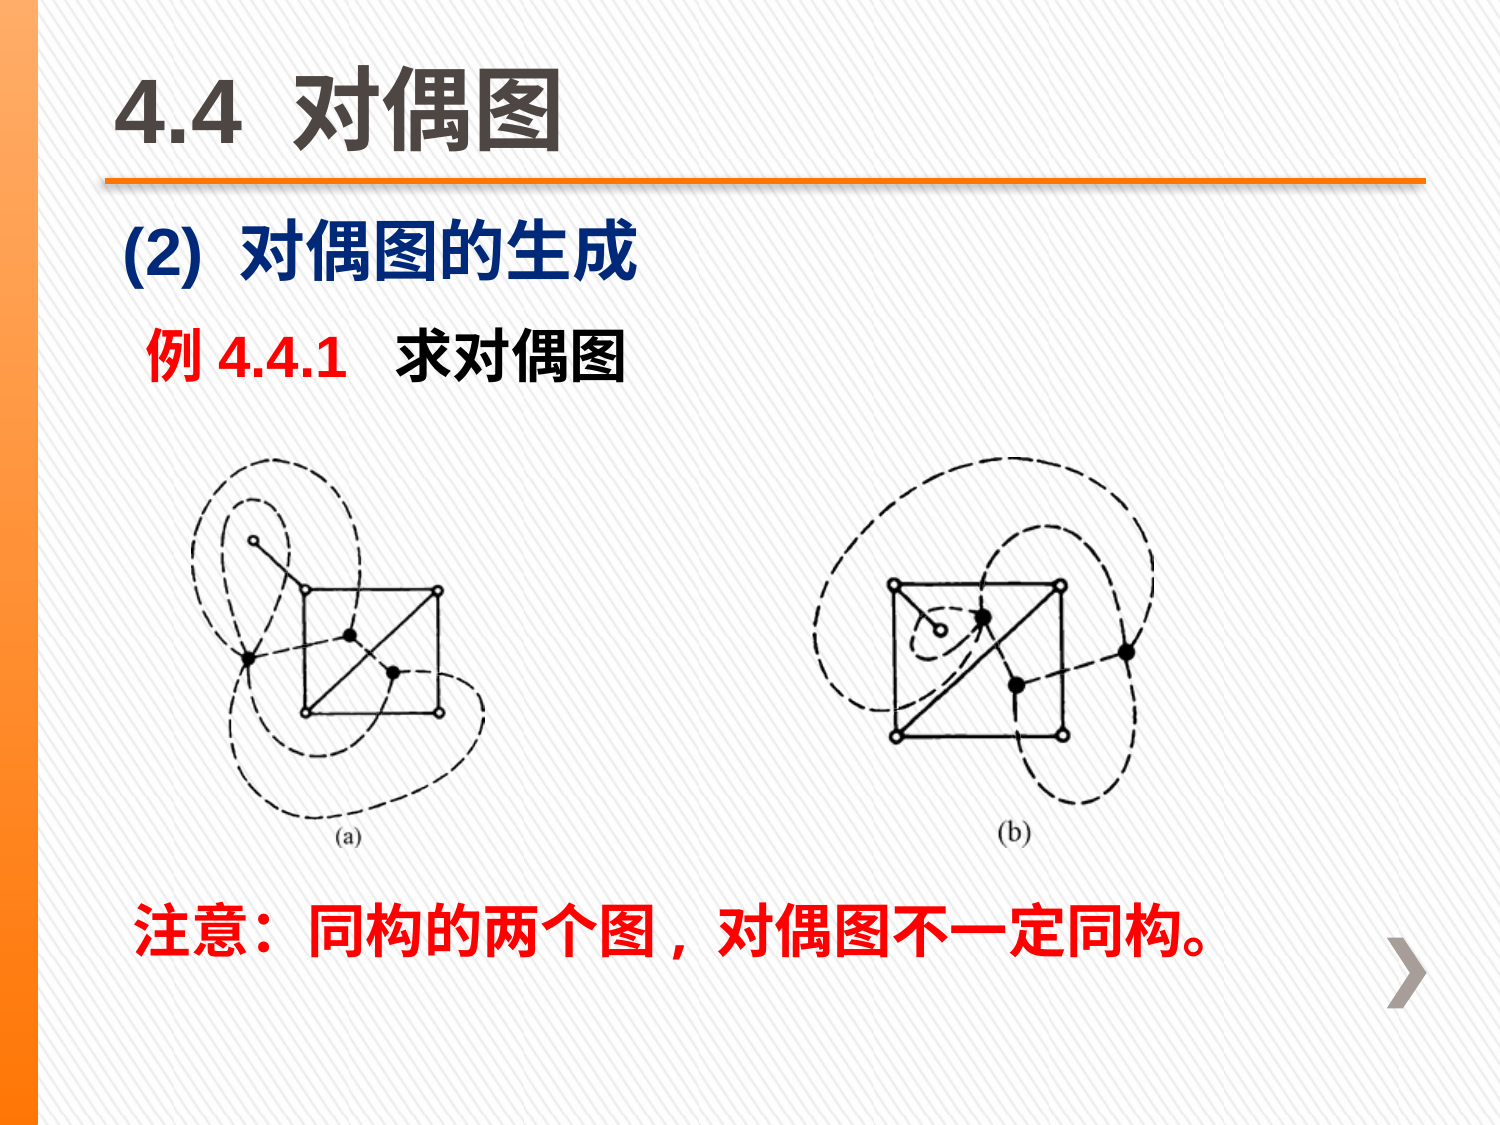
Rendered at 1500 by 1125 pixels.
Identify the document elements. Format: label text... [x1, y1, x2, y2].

text_box (2) 对偶图的生成 [108, 170, 1290, 331]
picture [190, 456, 486, 849]
text_box 注意：同构的两个图, 对偶图不一定同构。 [118, 887, 1474, 972]
text_box 例4.4.1 求对偶图 [131, 312, 1500, 460]
picture [811, 456, 1154, 849]
title 4.4 对偶图 [99, 0, 1422, 170]
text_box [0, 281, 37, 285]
